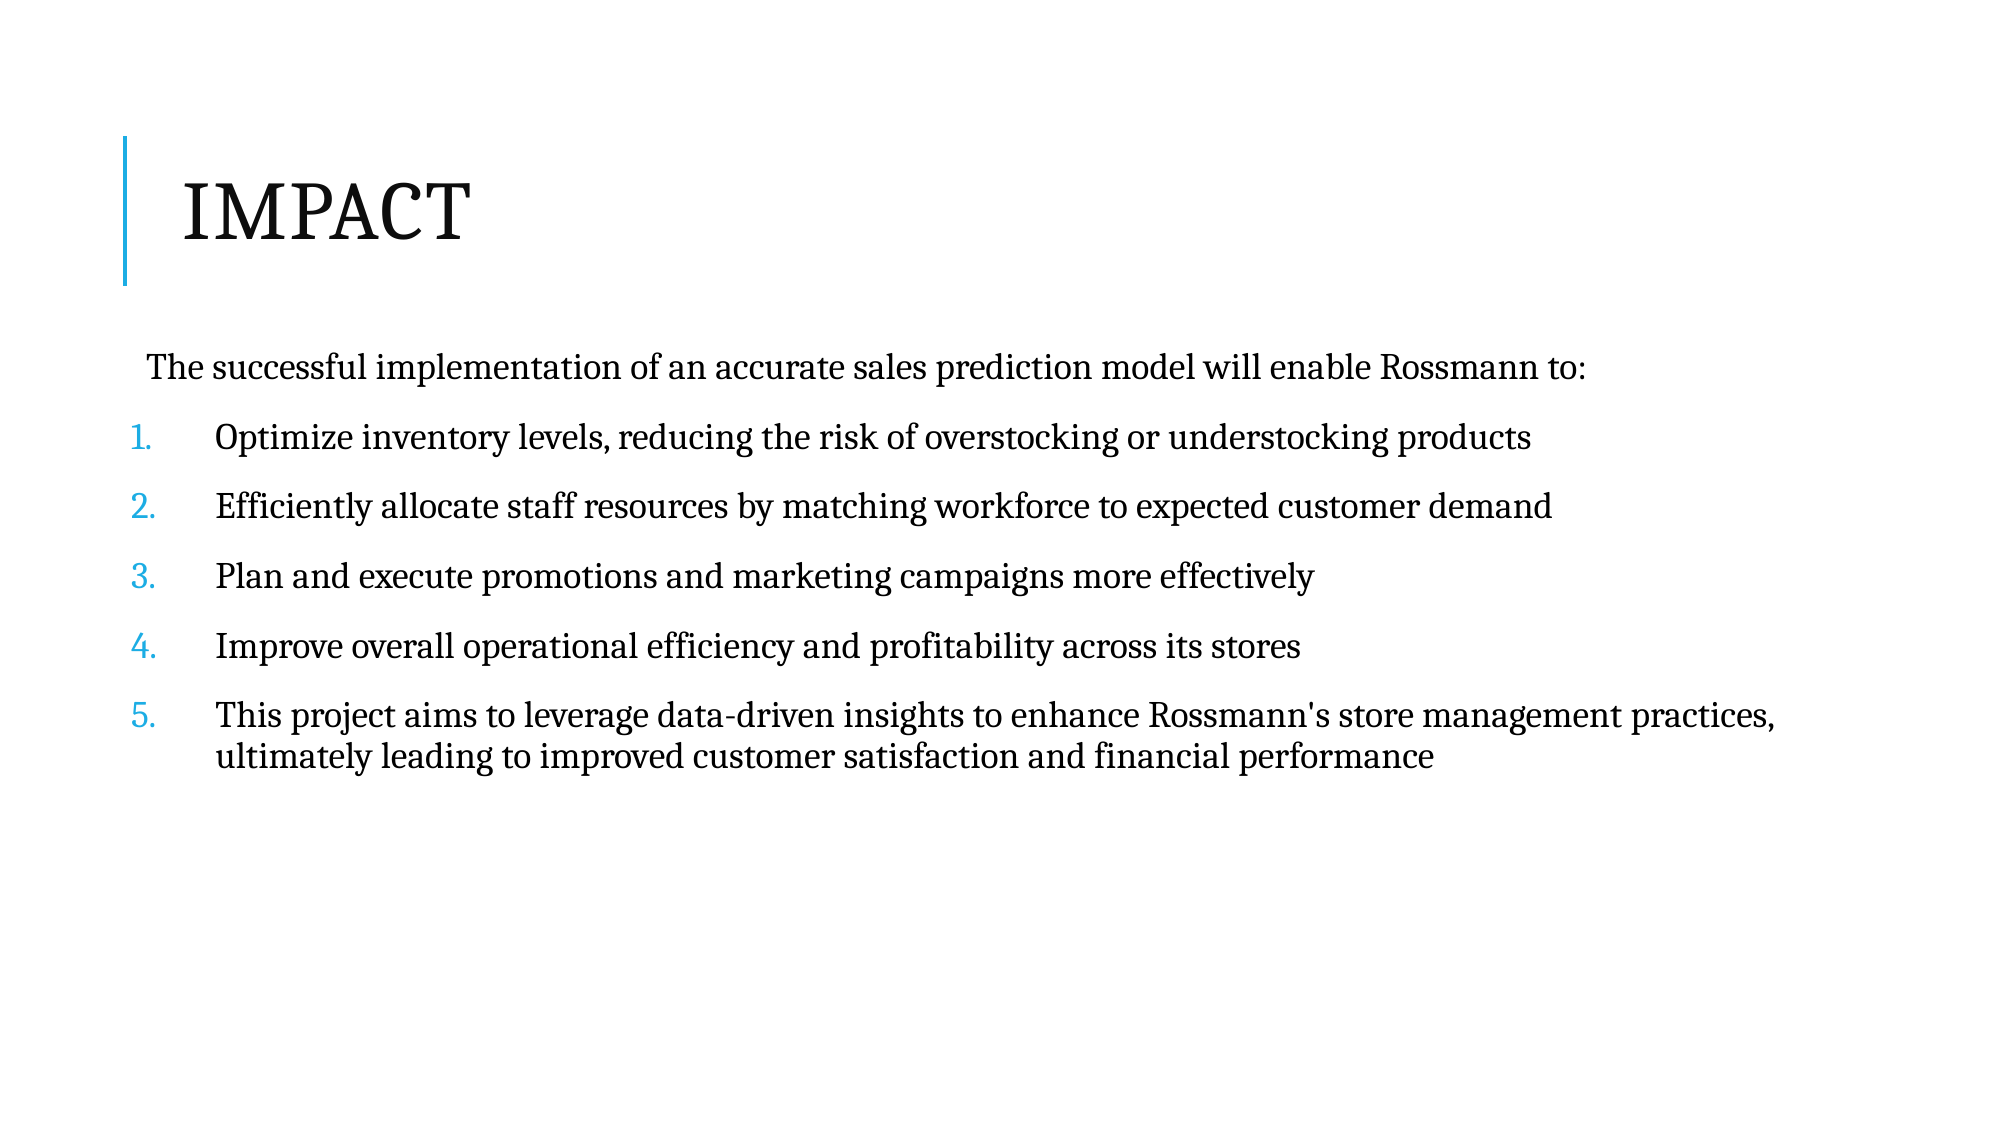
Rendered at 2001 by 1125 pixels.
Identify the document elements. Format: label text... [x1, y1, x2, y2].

list The successful implementation of an accurate sales prediction model will enable Rossmann to: Optimize inventory levels, reducing the risk of overstocking or understocking products Efficiently allocate staff resources by matching workforce to expected customer demand Plan and execute promotions and marketing campaigns more effectively Improve overall operational efficiency and profitability across its stores This project aims to leverage data-driven insights to enhance Rossmann's store management practices, ultimately leading to improved customer satisfaction and financial performance [123, 339, 1849, 880]
title Impact [168, 168, 1763, 264]
